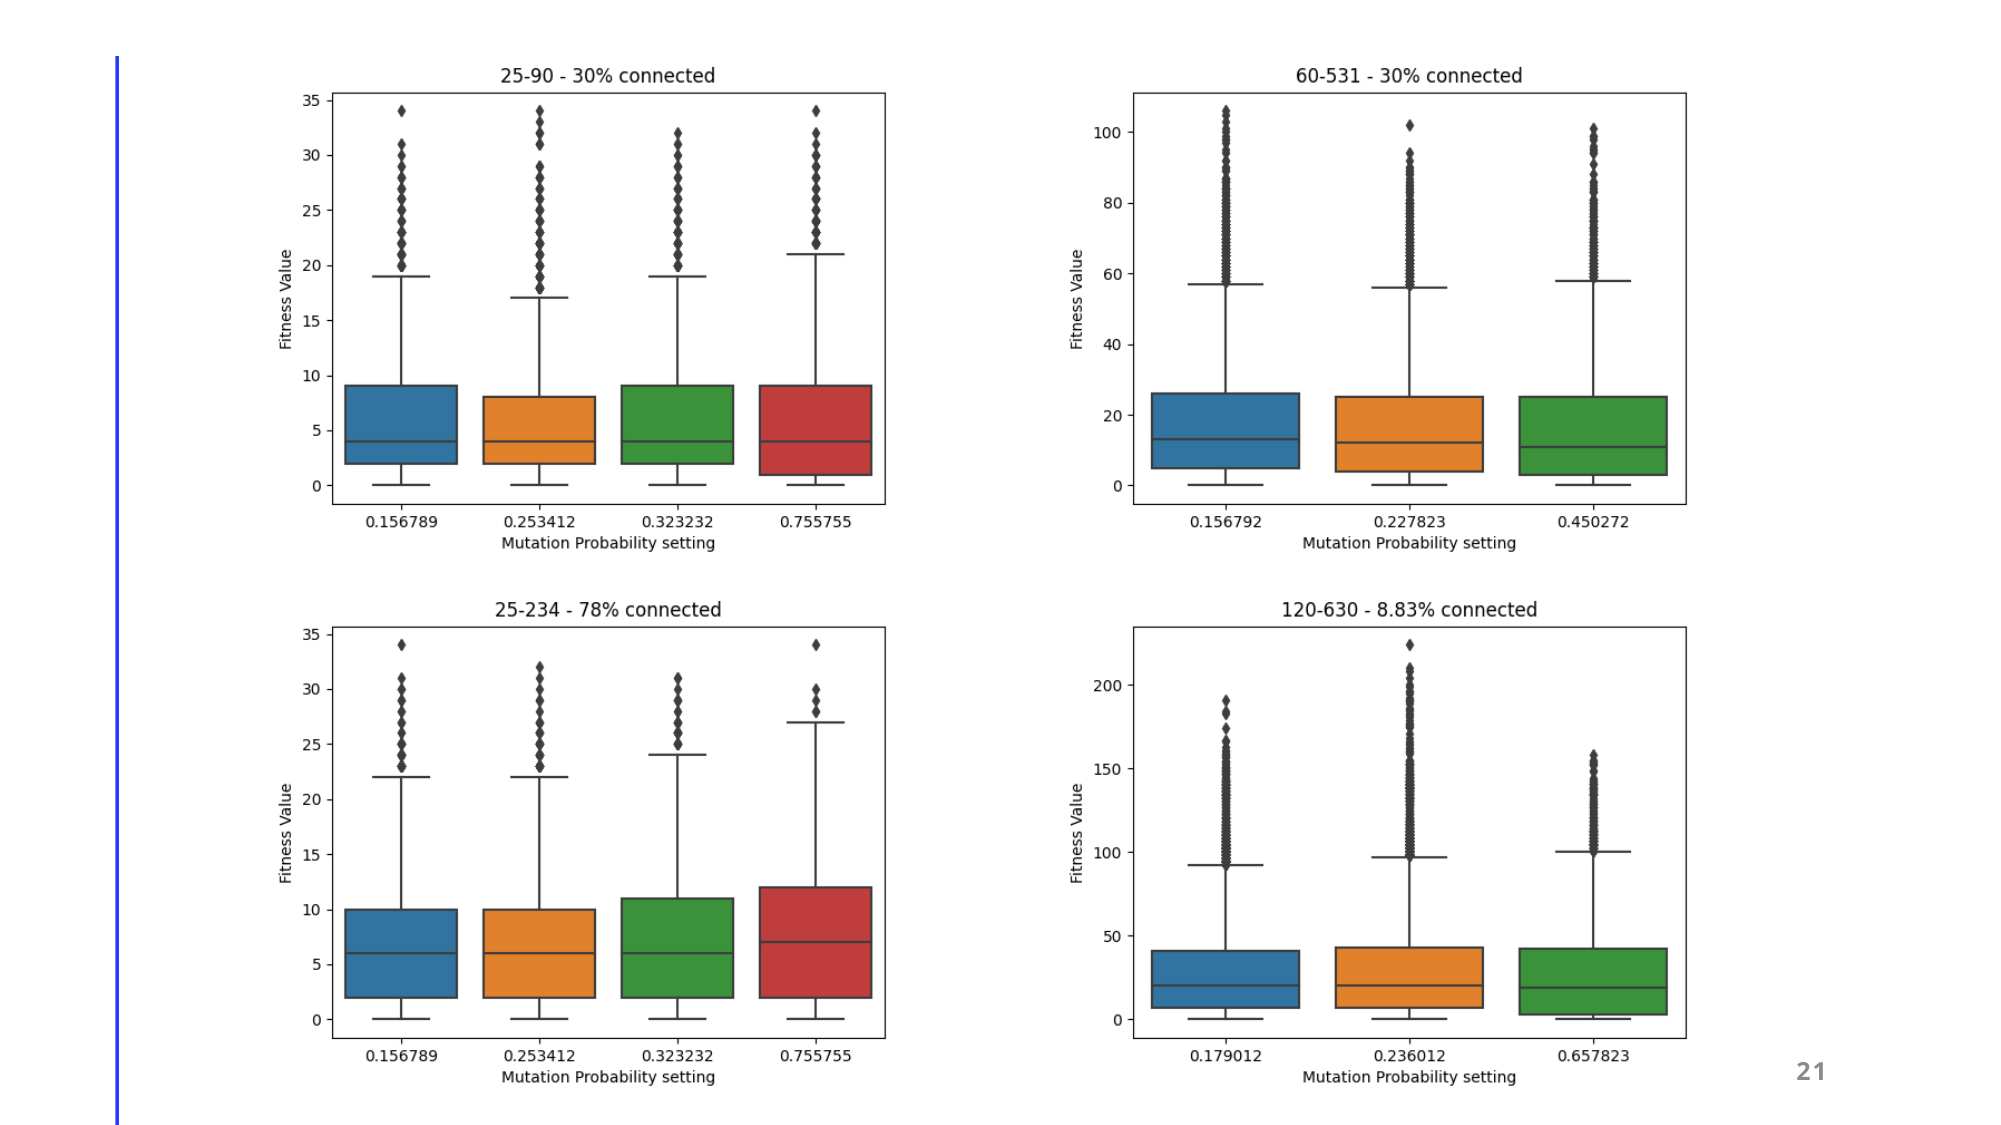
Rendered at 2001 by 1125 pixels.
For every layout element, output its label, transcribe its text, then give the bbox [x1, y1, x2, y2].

picture [1044, 28, 1757, 1097]
slide_number 21 [1432, 1042, 1842, 1103]
picture [243, 28, 956, 1097]
